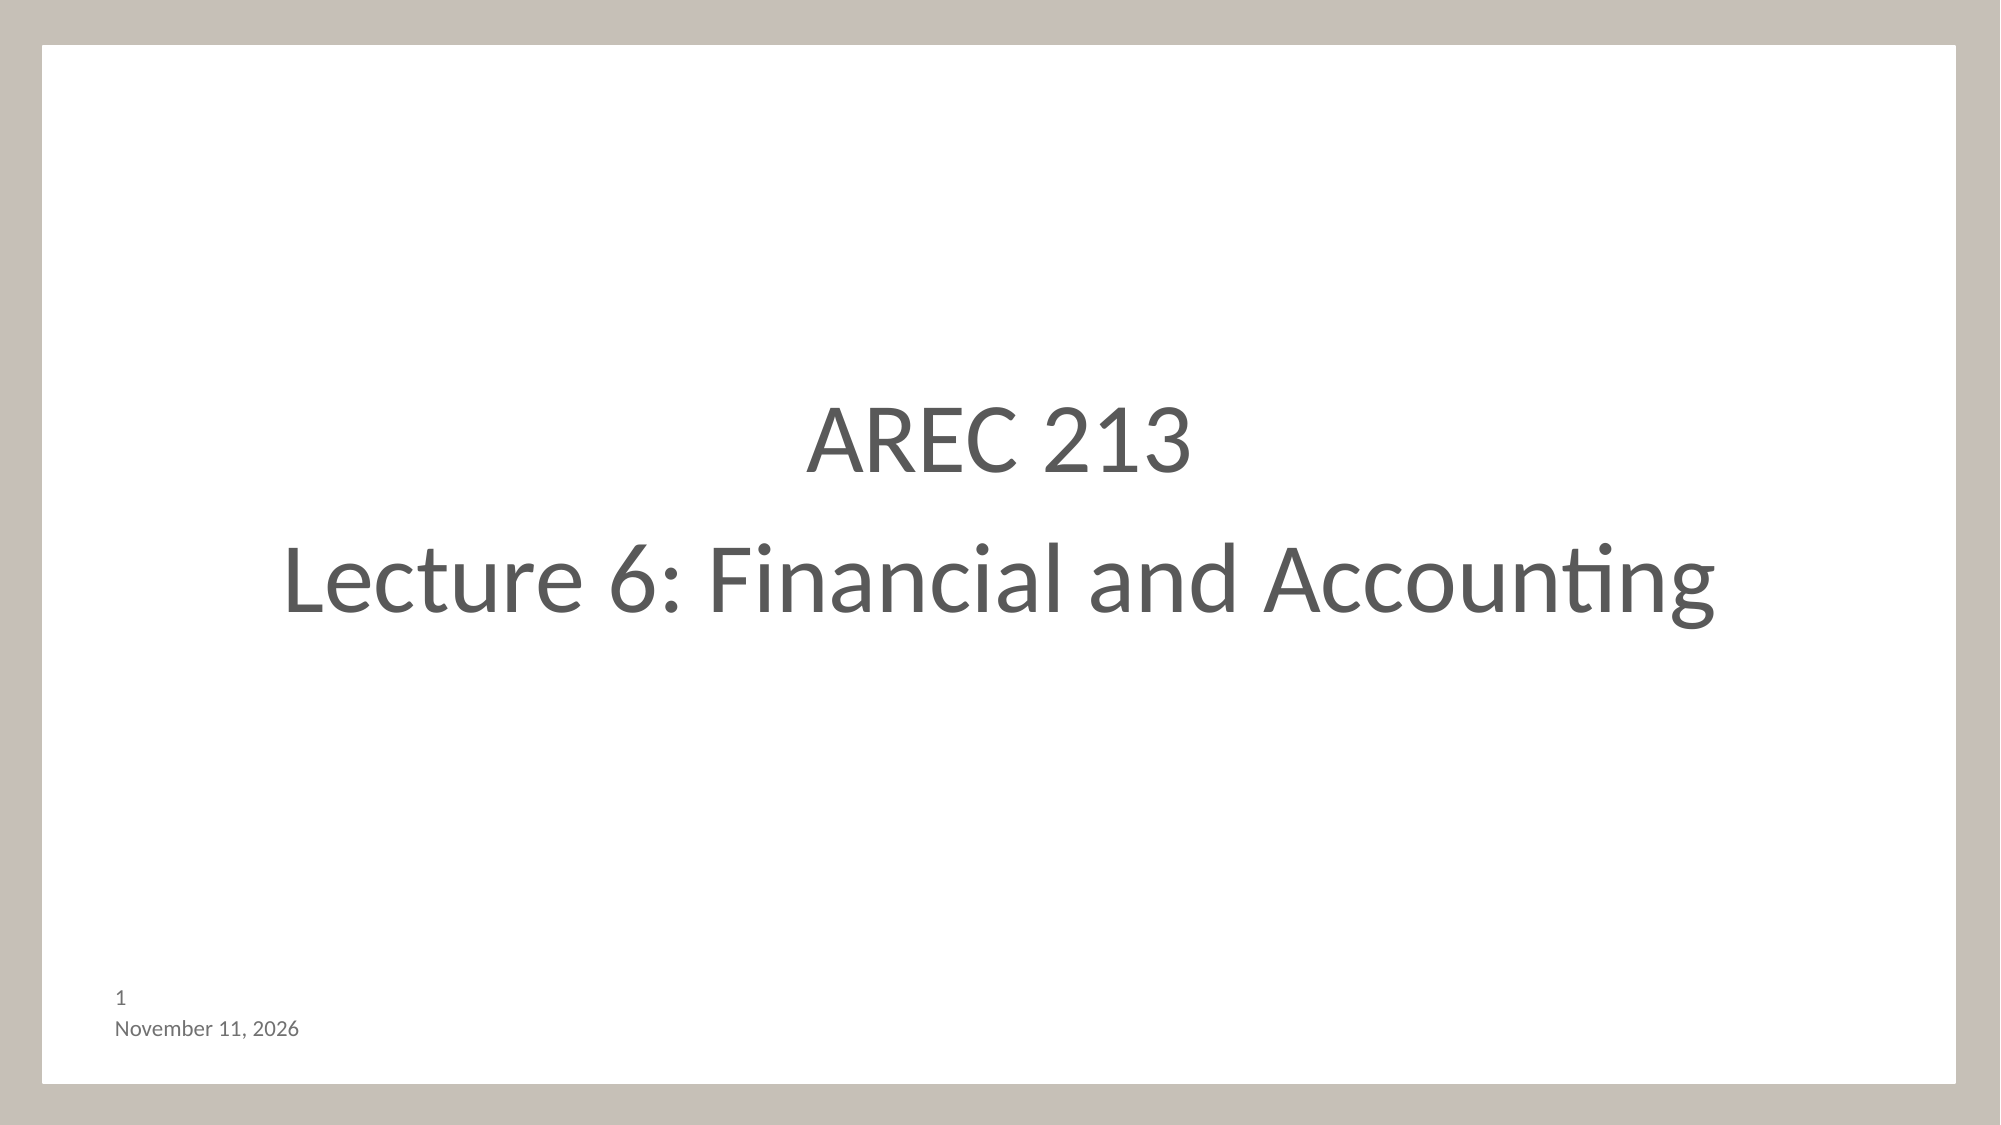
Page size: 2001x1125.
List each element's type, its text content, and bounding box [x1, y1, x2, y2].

slide_number 0 [99, 982, 180, 1013]
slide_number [99, 1012, 500, 1043]
list AREC 213 Lecture 6: Financial and Accounting [99, 224, 1900, 938]
text_box [43, 45, 1955, 1084]
